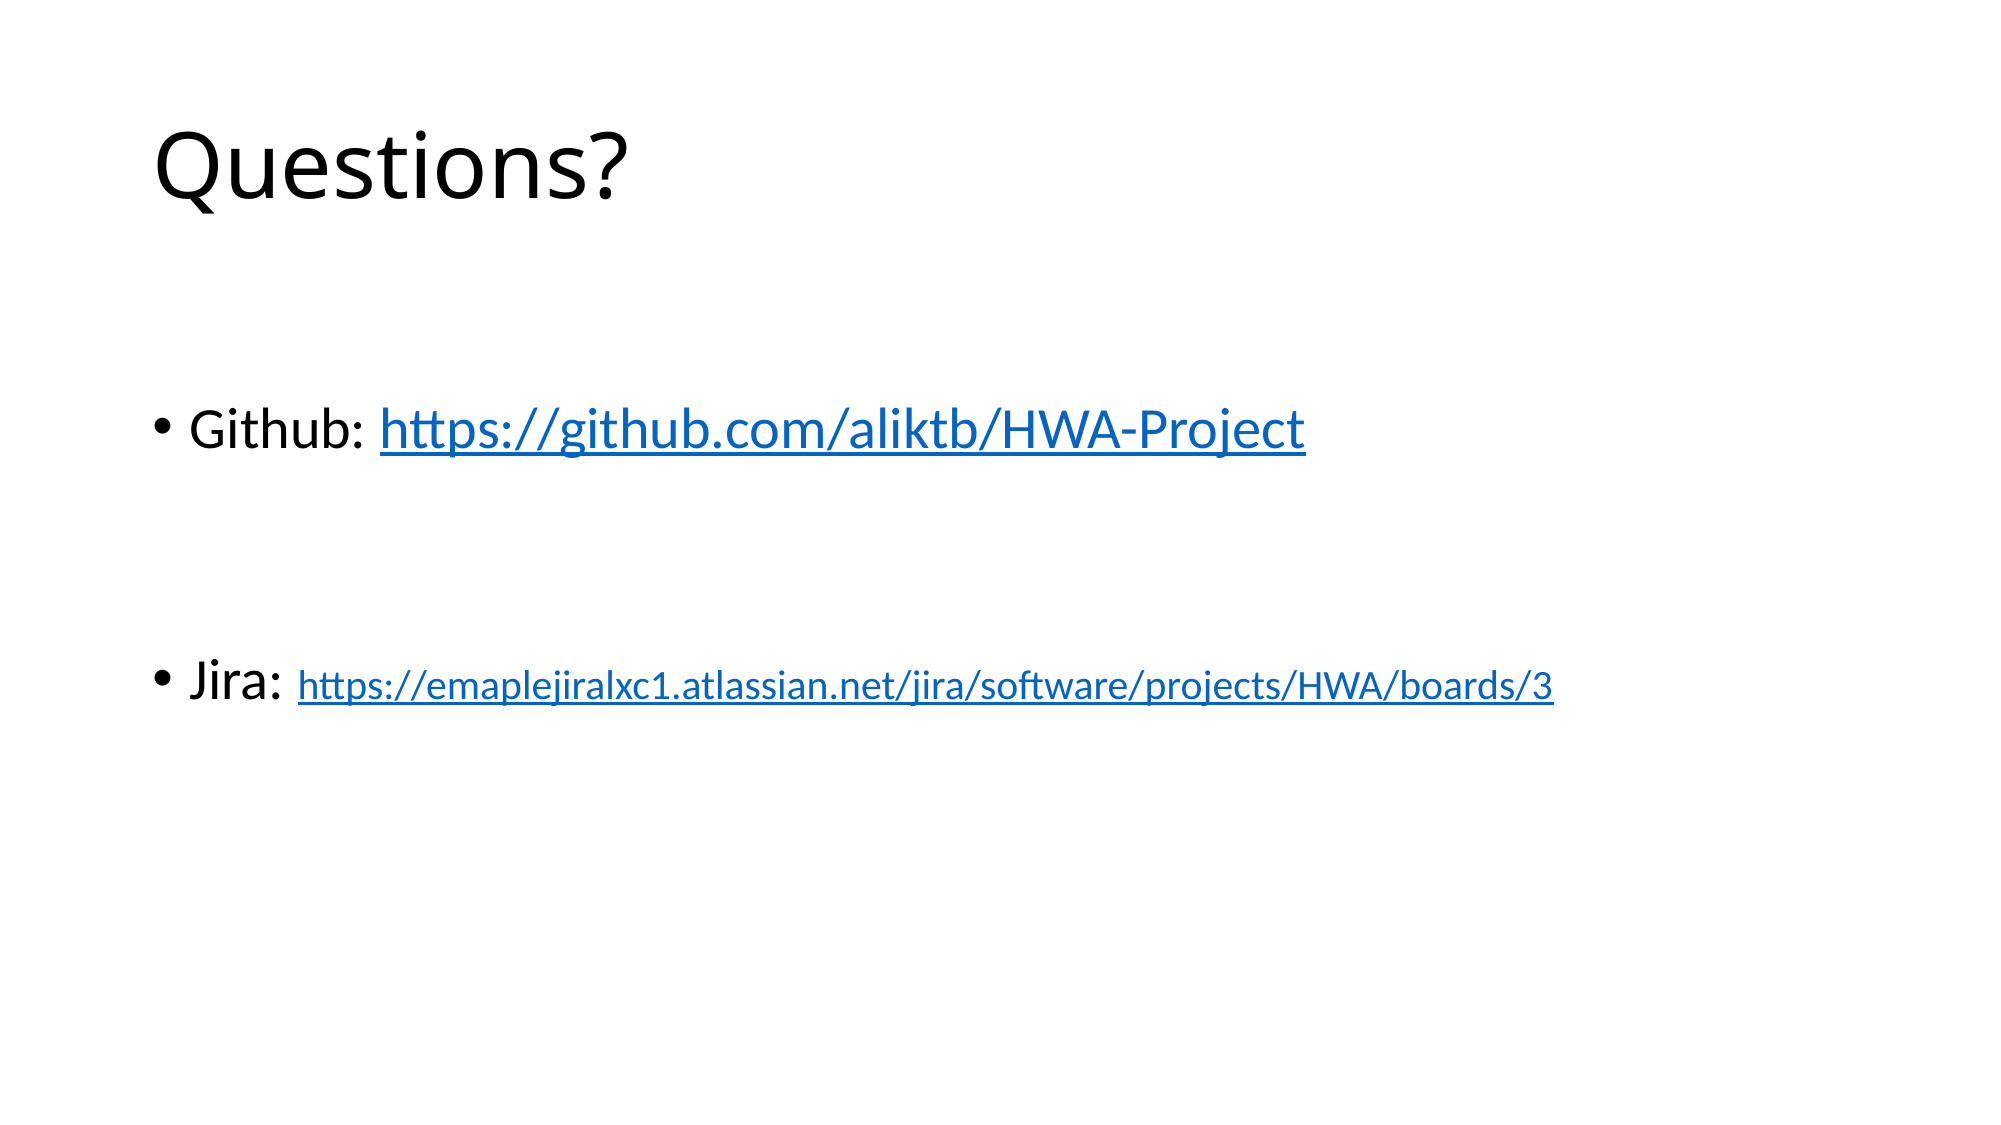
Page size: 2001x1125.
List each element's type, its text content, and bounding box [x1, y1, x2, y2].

title Questions? [137, 59, 1863, 278]
list Github: https://github.com/aliktb/HWA-Project Jira: https://emaplejiralxc1.atlassian.net/jira/software/projects/HWA/boards/3 [137, 299, 1863, 1014]
